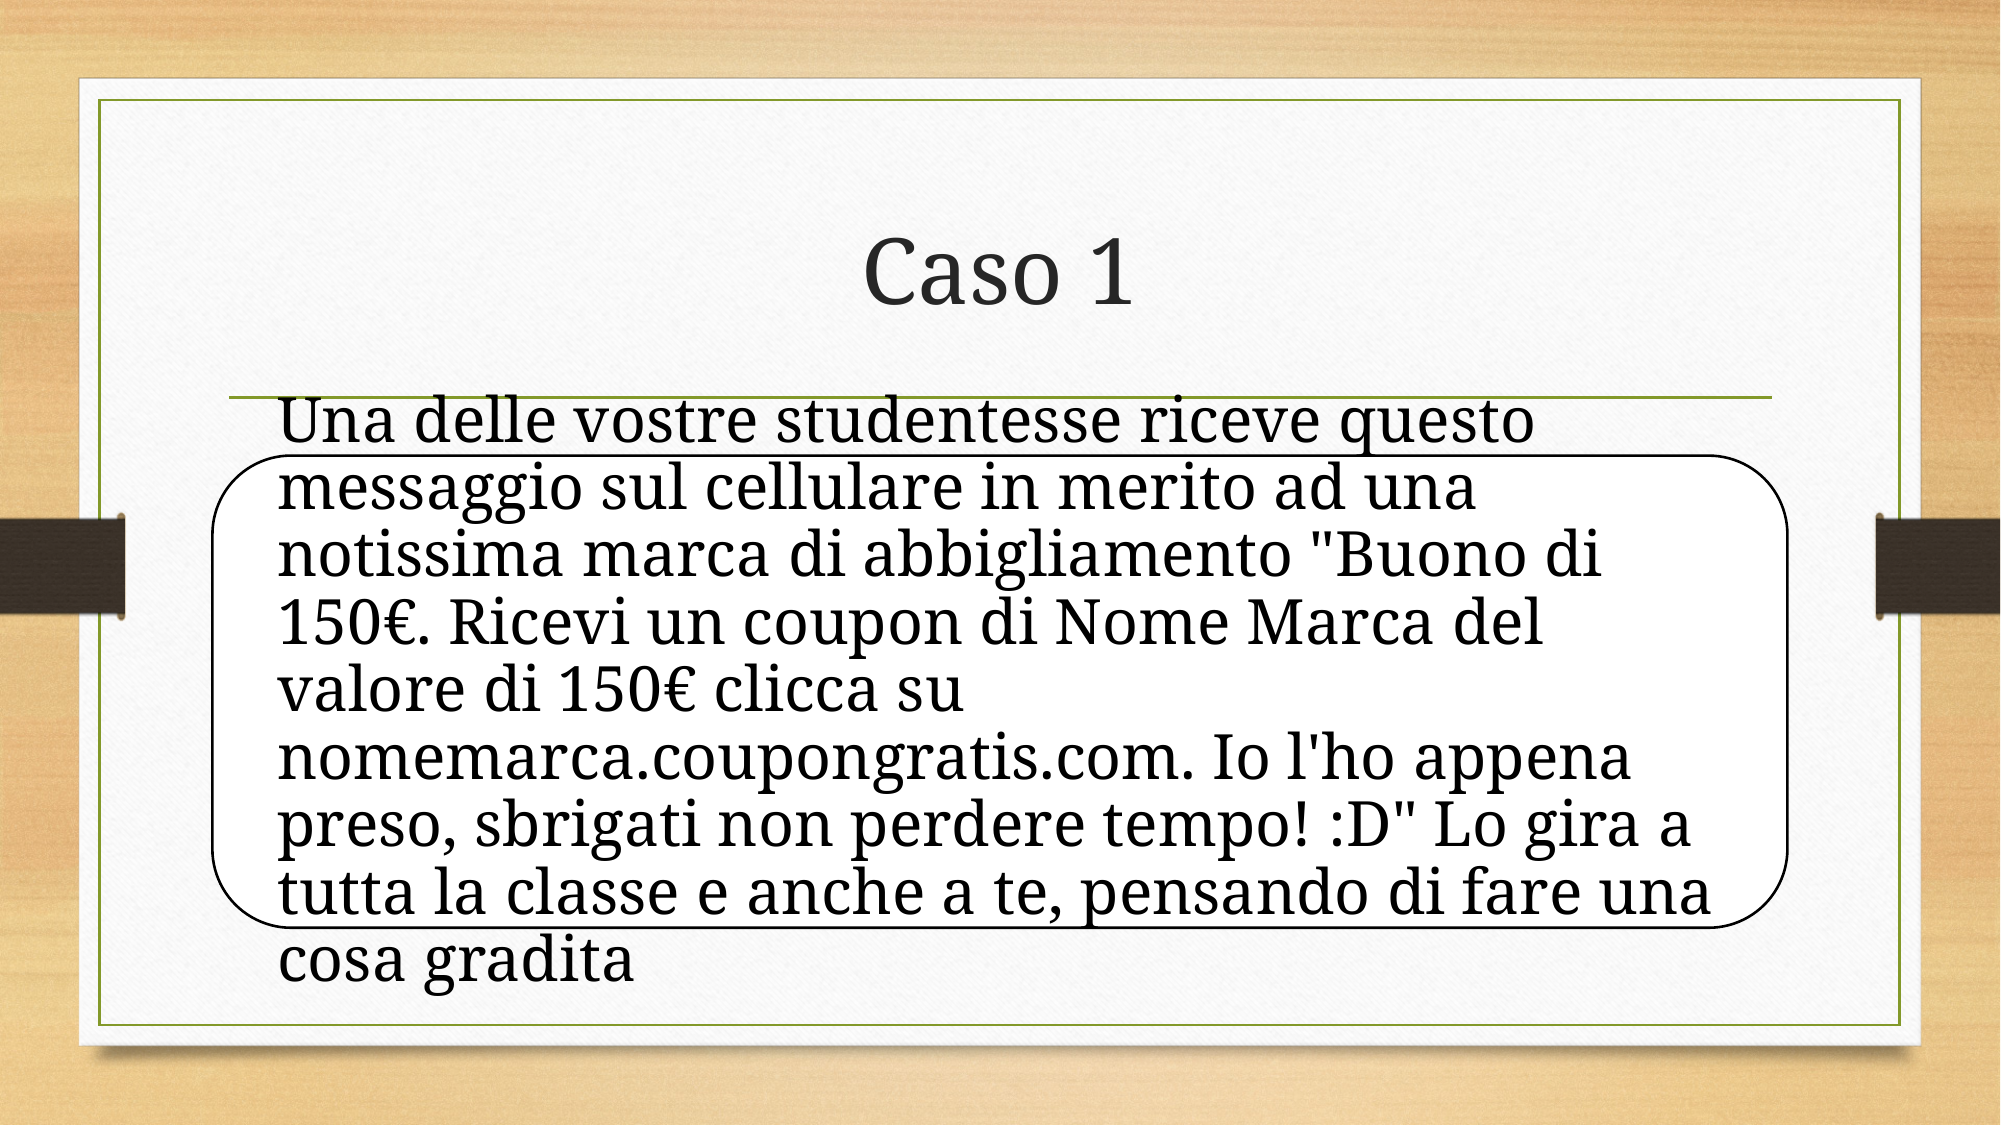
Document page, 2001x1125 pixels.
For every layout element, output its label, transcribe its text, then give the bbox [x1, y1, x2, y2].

title Caso 1 [212, 161, 1788, 375]
picture [0, 0, 2001, 1125]
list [212, 419, 1788, 965]
